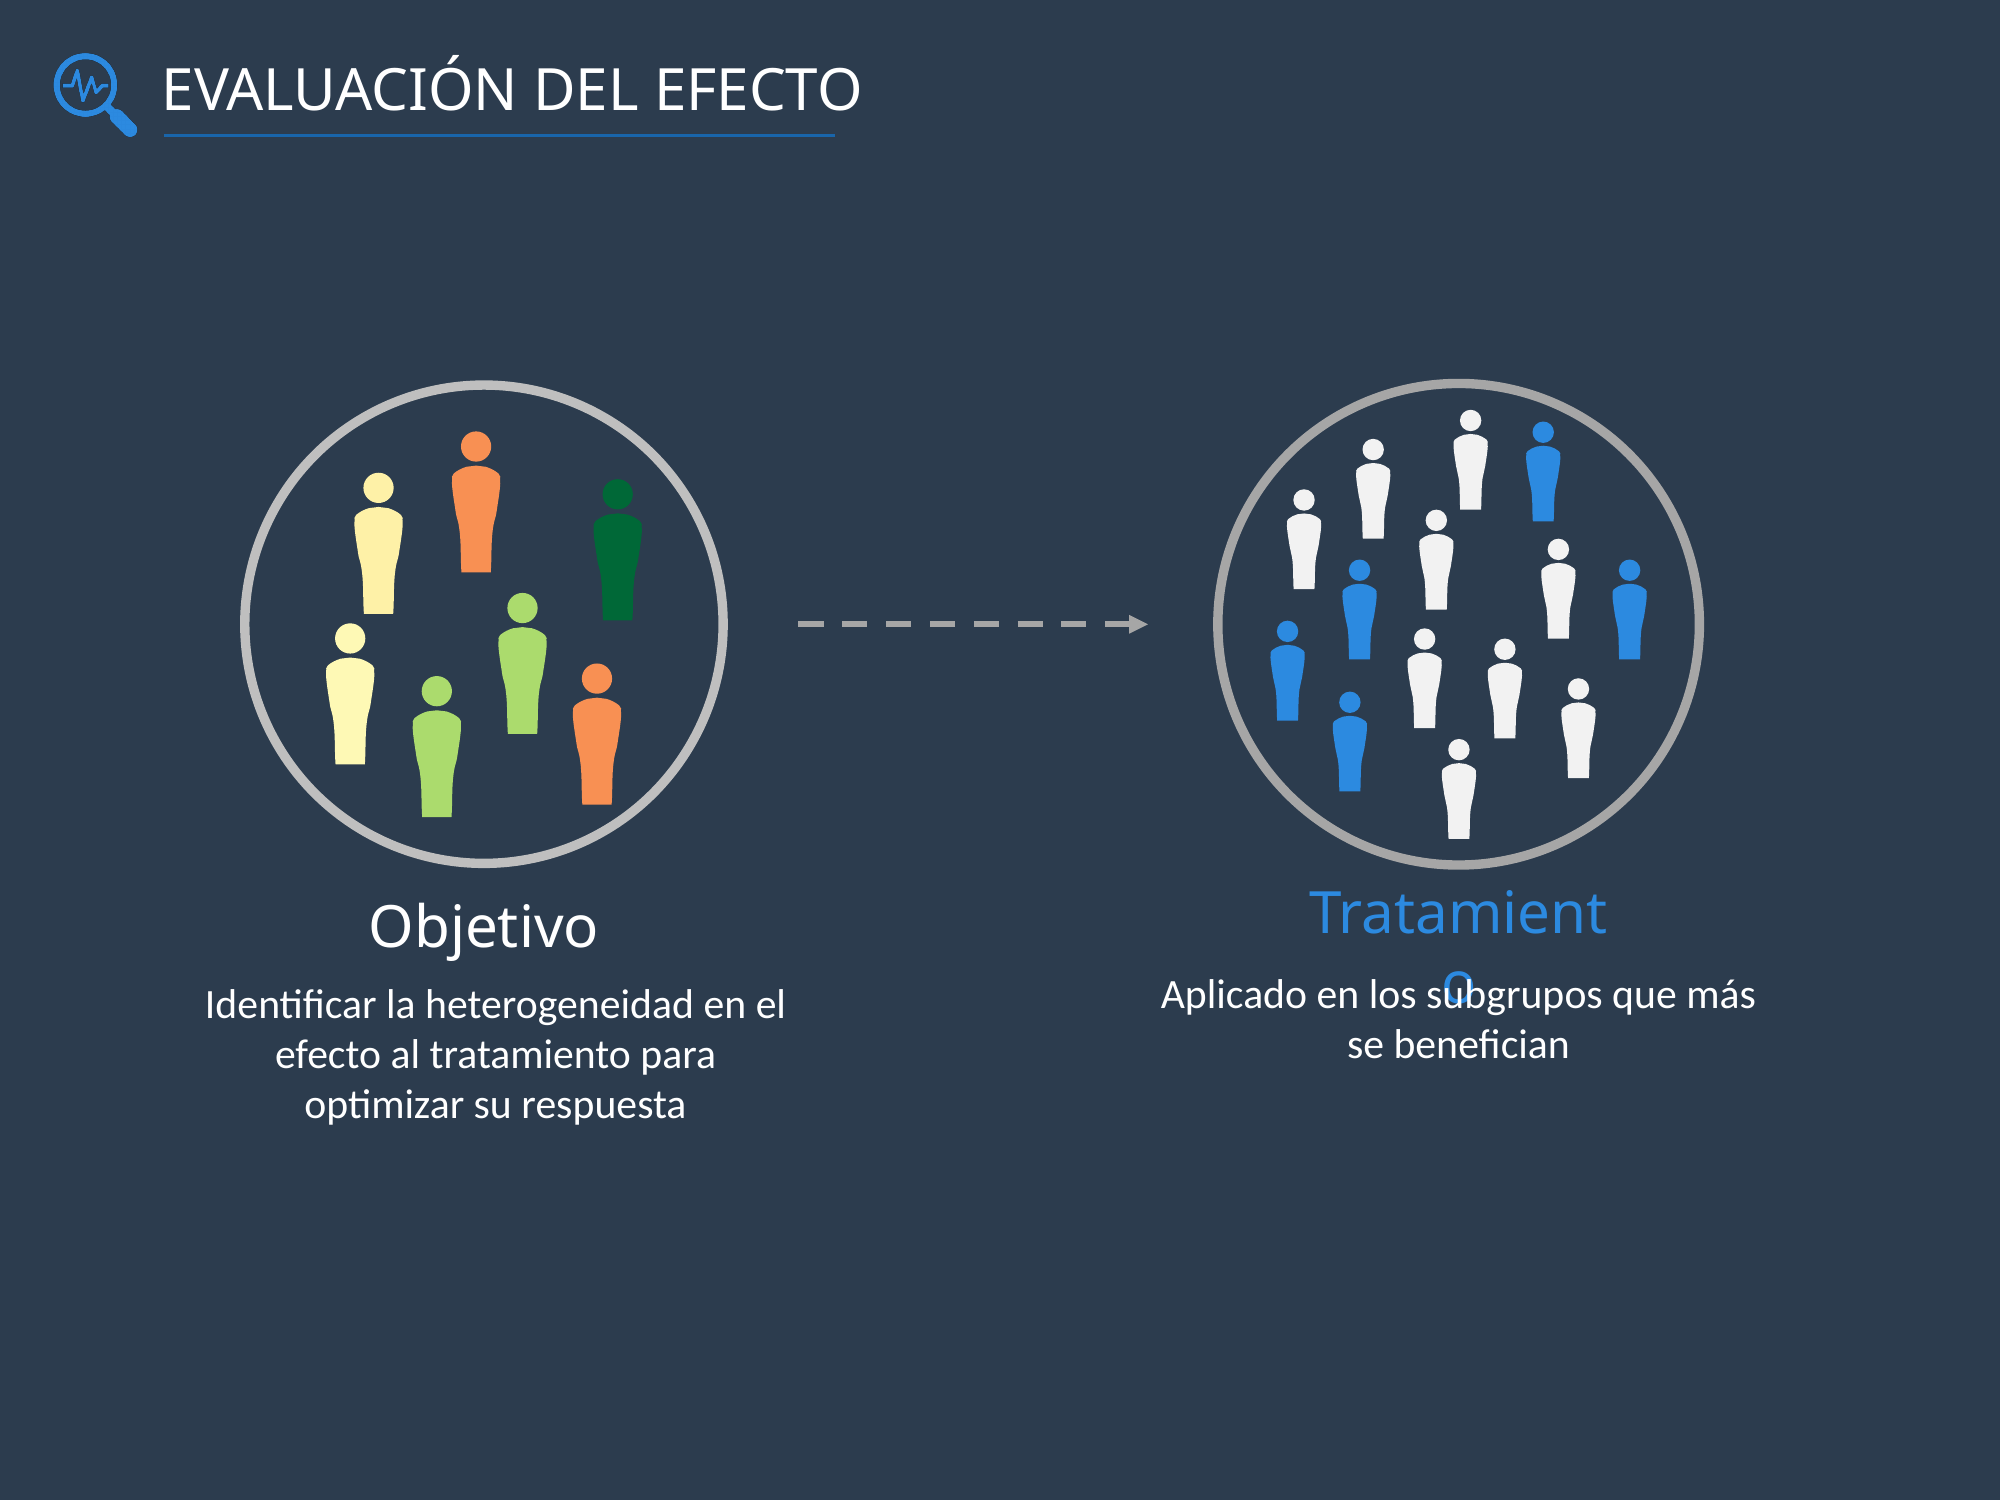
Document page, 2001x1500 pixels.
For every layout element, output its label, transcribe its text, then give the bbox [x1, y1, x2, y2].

text_box Aplicado en los subgrupos que más se benefician [1138, 959, 1779, 1075]
text_box Tratamiento [1291, 867, 1626, 959]
text_box Identificar la heterogeneidad en el efecto al tratamiento para optimizar su respuesta [175, 969, 816, 1134]
text_box Objetivo [316, 881, 651, 967]
text_box EVALUACIÓN DEL EFECTO [147, 44, 1122, 130]
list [45, 44, 147, 146]
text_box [244, 385, 724, 864]
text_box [1217, 383, 1700, 866]
